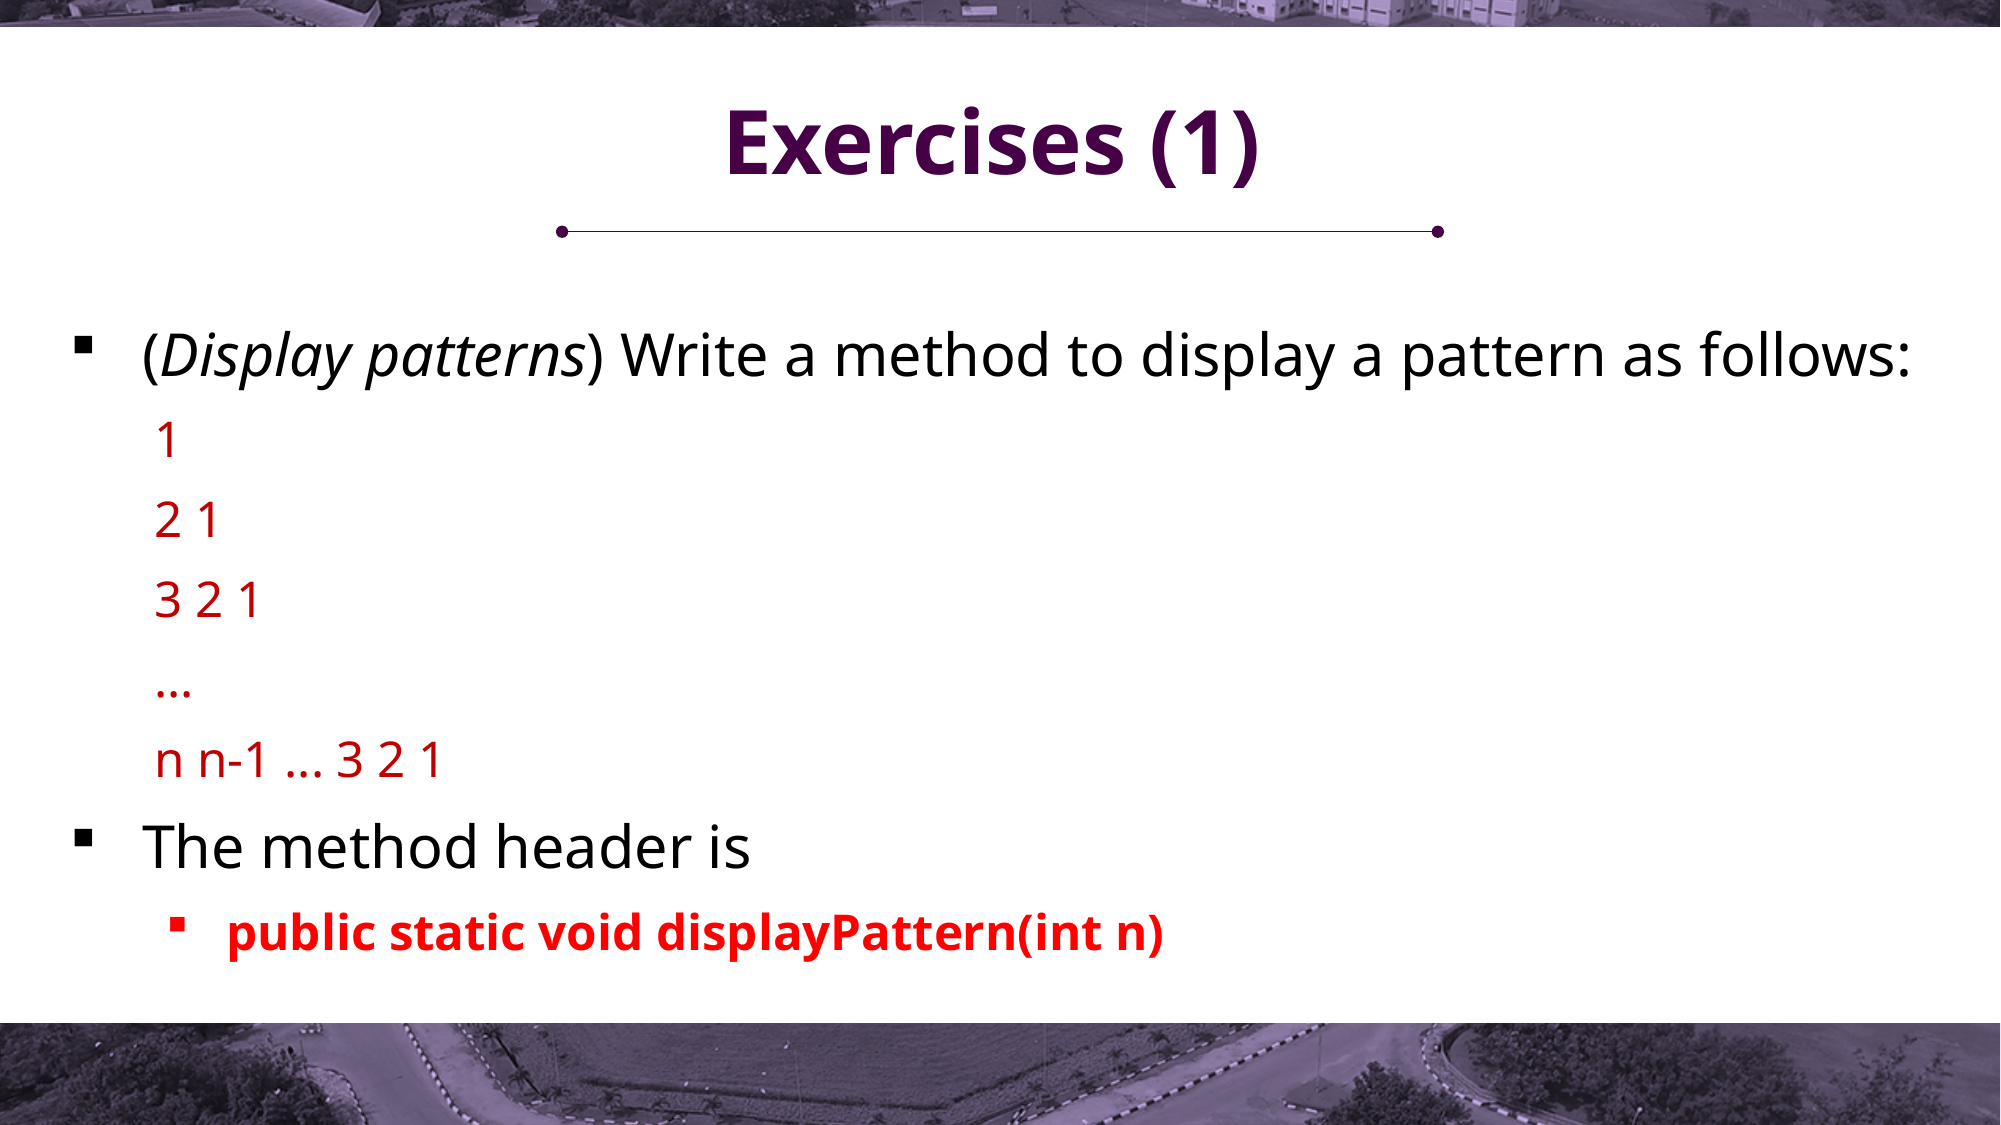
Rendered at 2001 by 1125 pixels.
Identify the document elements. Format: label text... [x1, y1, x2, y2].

title Exercises (1) [102, 45, 1882, 233]
list (Display patterns) Write a method to display a pattern as follows: 1 2 1 3 2 1 ... n n-1 ... 3 2 1 The method header is public static void displayPattern(int n) [55, 262, 1945, 1005]
